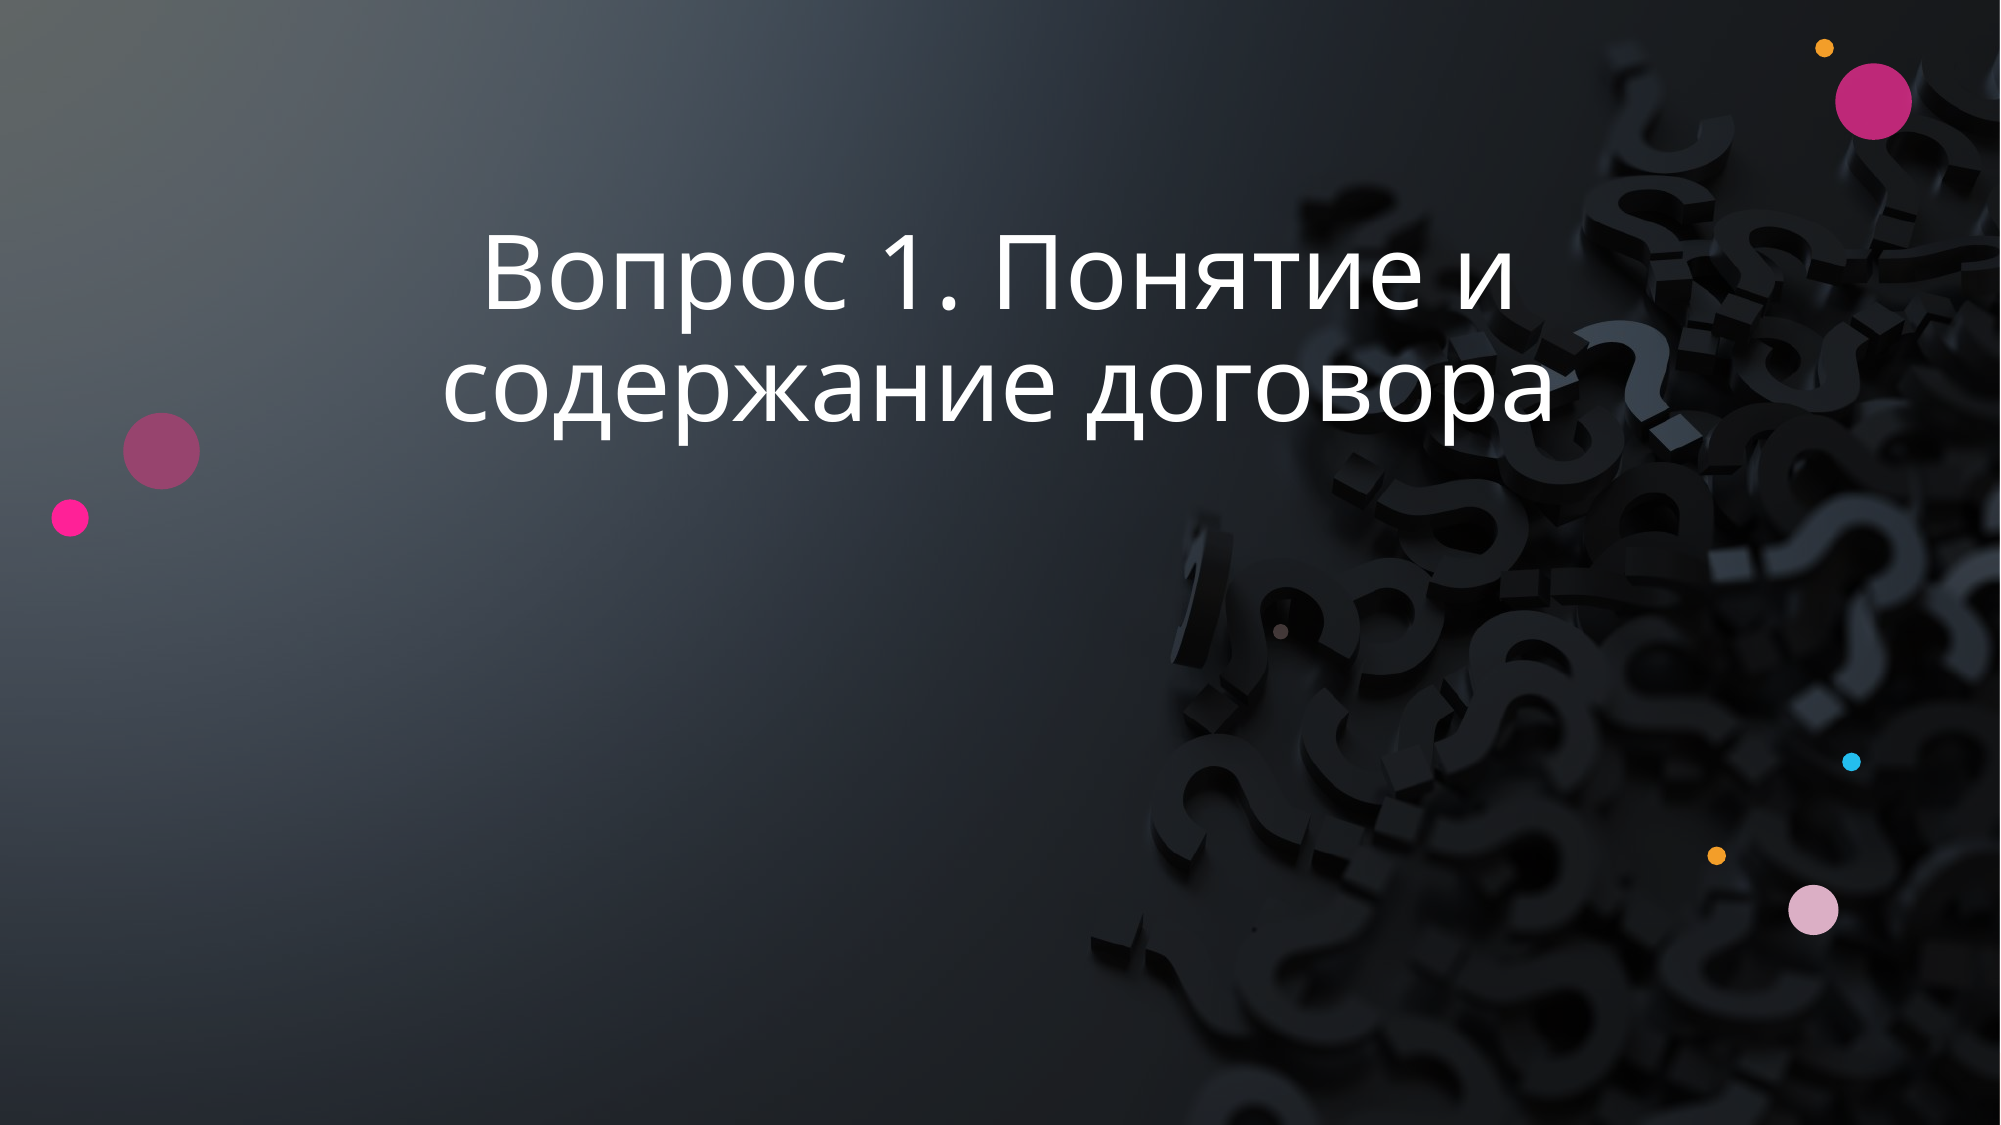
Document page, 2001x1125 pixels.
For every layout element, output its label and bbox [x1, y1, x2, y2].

picture [0, 0, 2000, 1125]
text_box [51, 38, 1912, 936]
